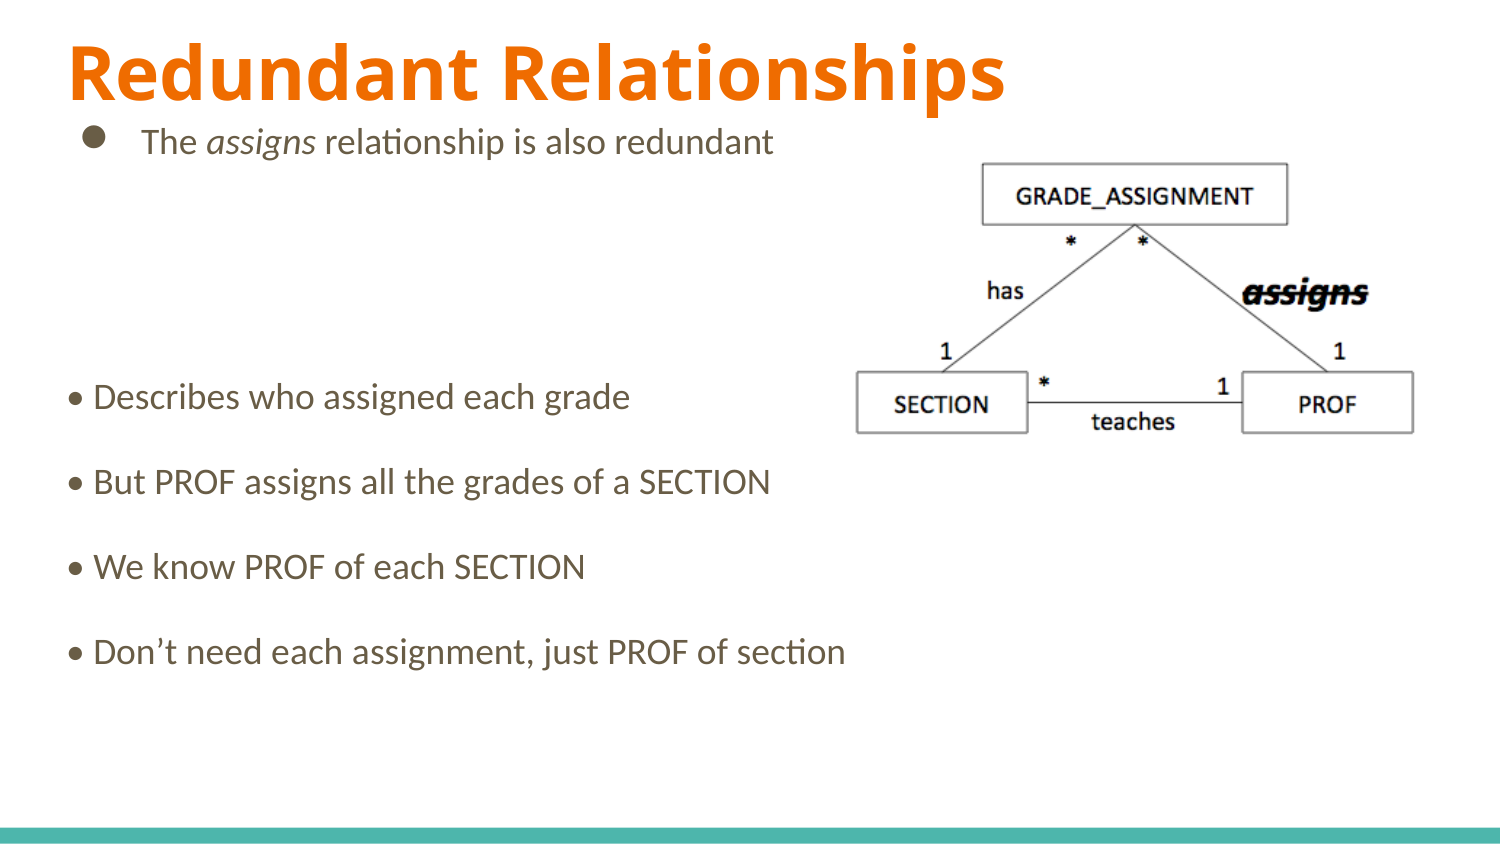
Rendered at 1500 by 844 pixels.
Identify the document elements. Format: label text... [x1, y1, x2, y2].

picture [789, 149, 1459, 447]
title Redundant Relationships [51, 10, 1449, 95]
list The assigns relationship is also redundant • Describes who assigned each grade • But PROF assigns all the grades of a SECTION • We know PROF of each SECTION • Don’t need each assignment, just PROF of section [51, 95, 1449, 637]
